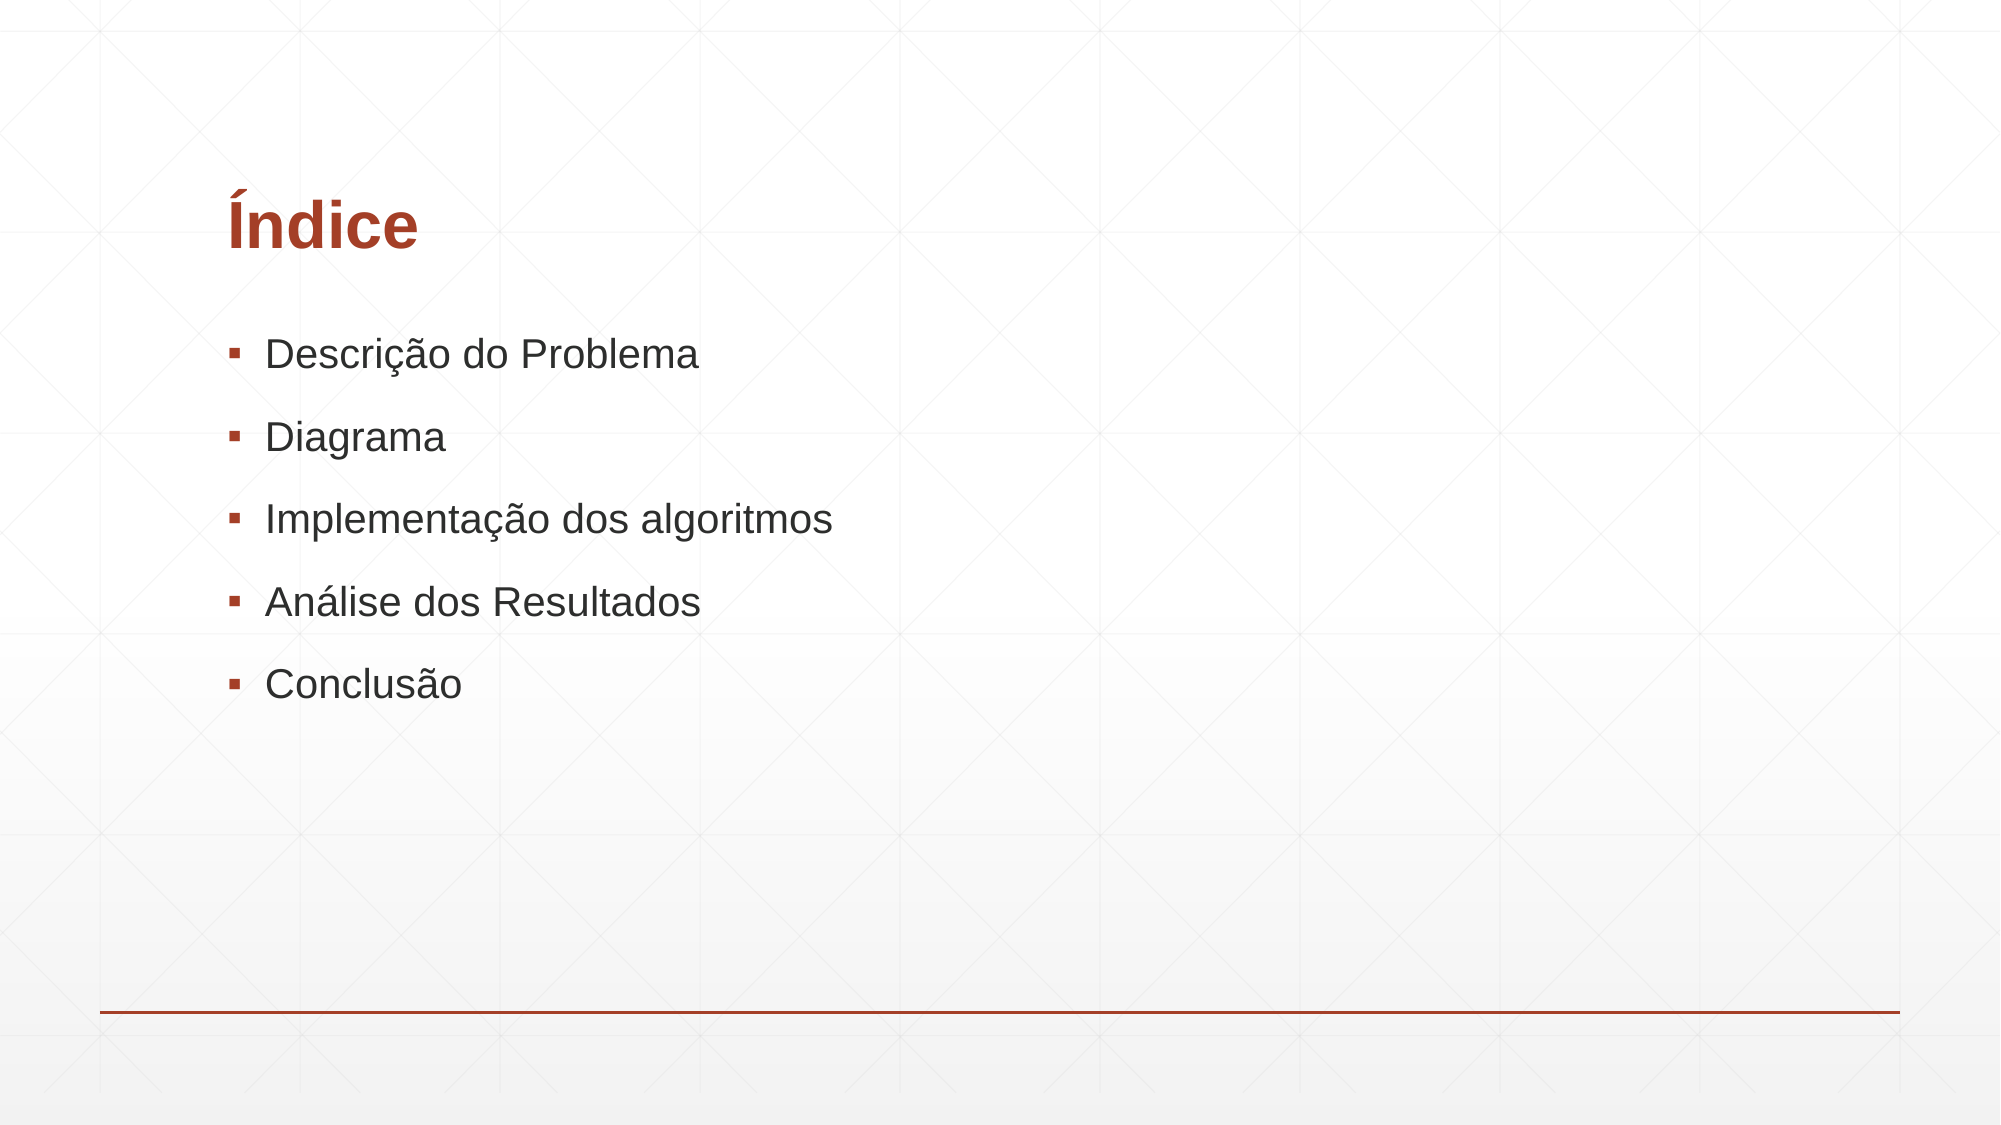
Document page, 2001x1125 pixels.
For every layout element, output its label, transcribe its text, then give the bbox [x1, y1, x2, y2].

title Índice [212, 82, 1788, 271]
list Descrição do Problema Diagrama Implementação dos algoritmos Análise dos Resultados Conclusão [212, 324, 1788, 950]
